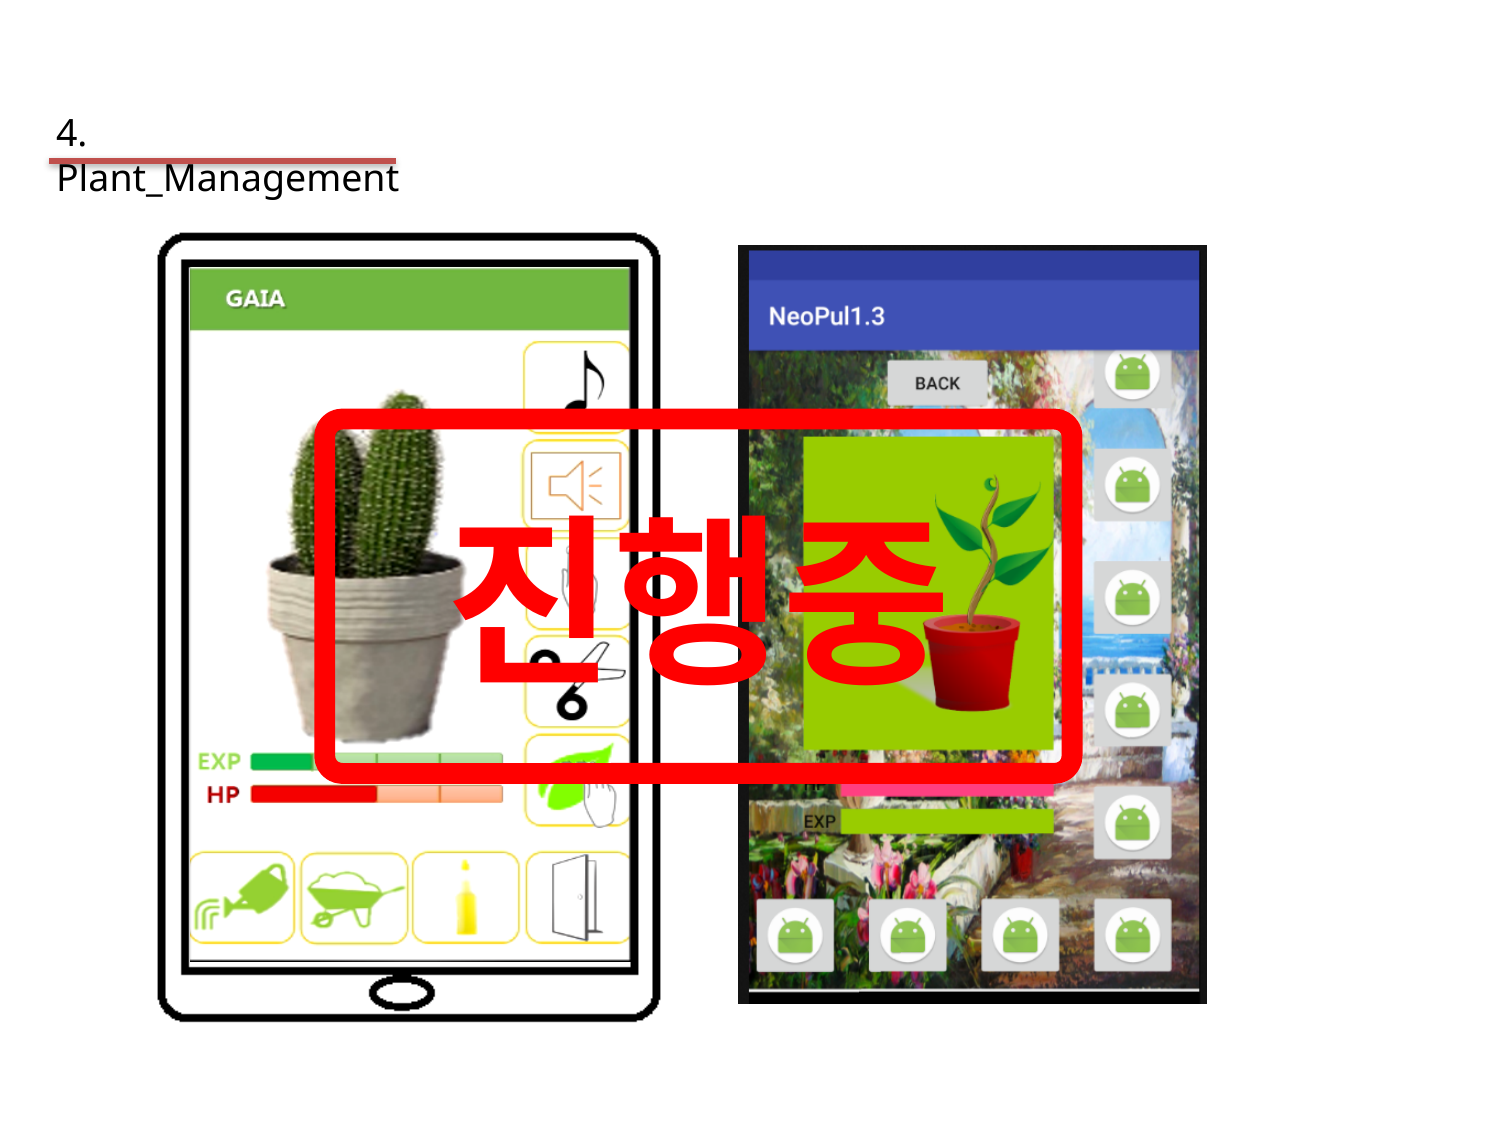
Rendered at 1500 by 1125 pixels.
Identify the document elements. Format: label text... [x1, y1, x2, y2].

text_box 진행중 [675, 416, 732, 776]
text_box 4. Plant_Management [41, 101, 443, 207]
picture [737, 245, 1207, 1004]
picture [147, 219, 670, 1030]
